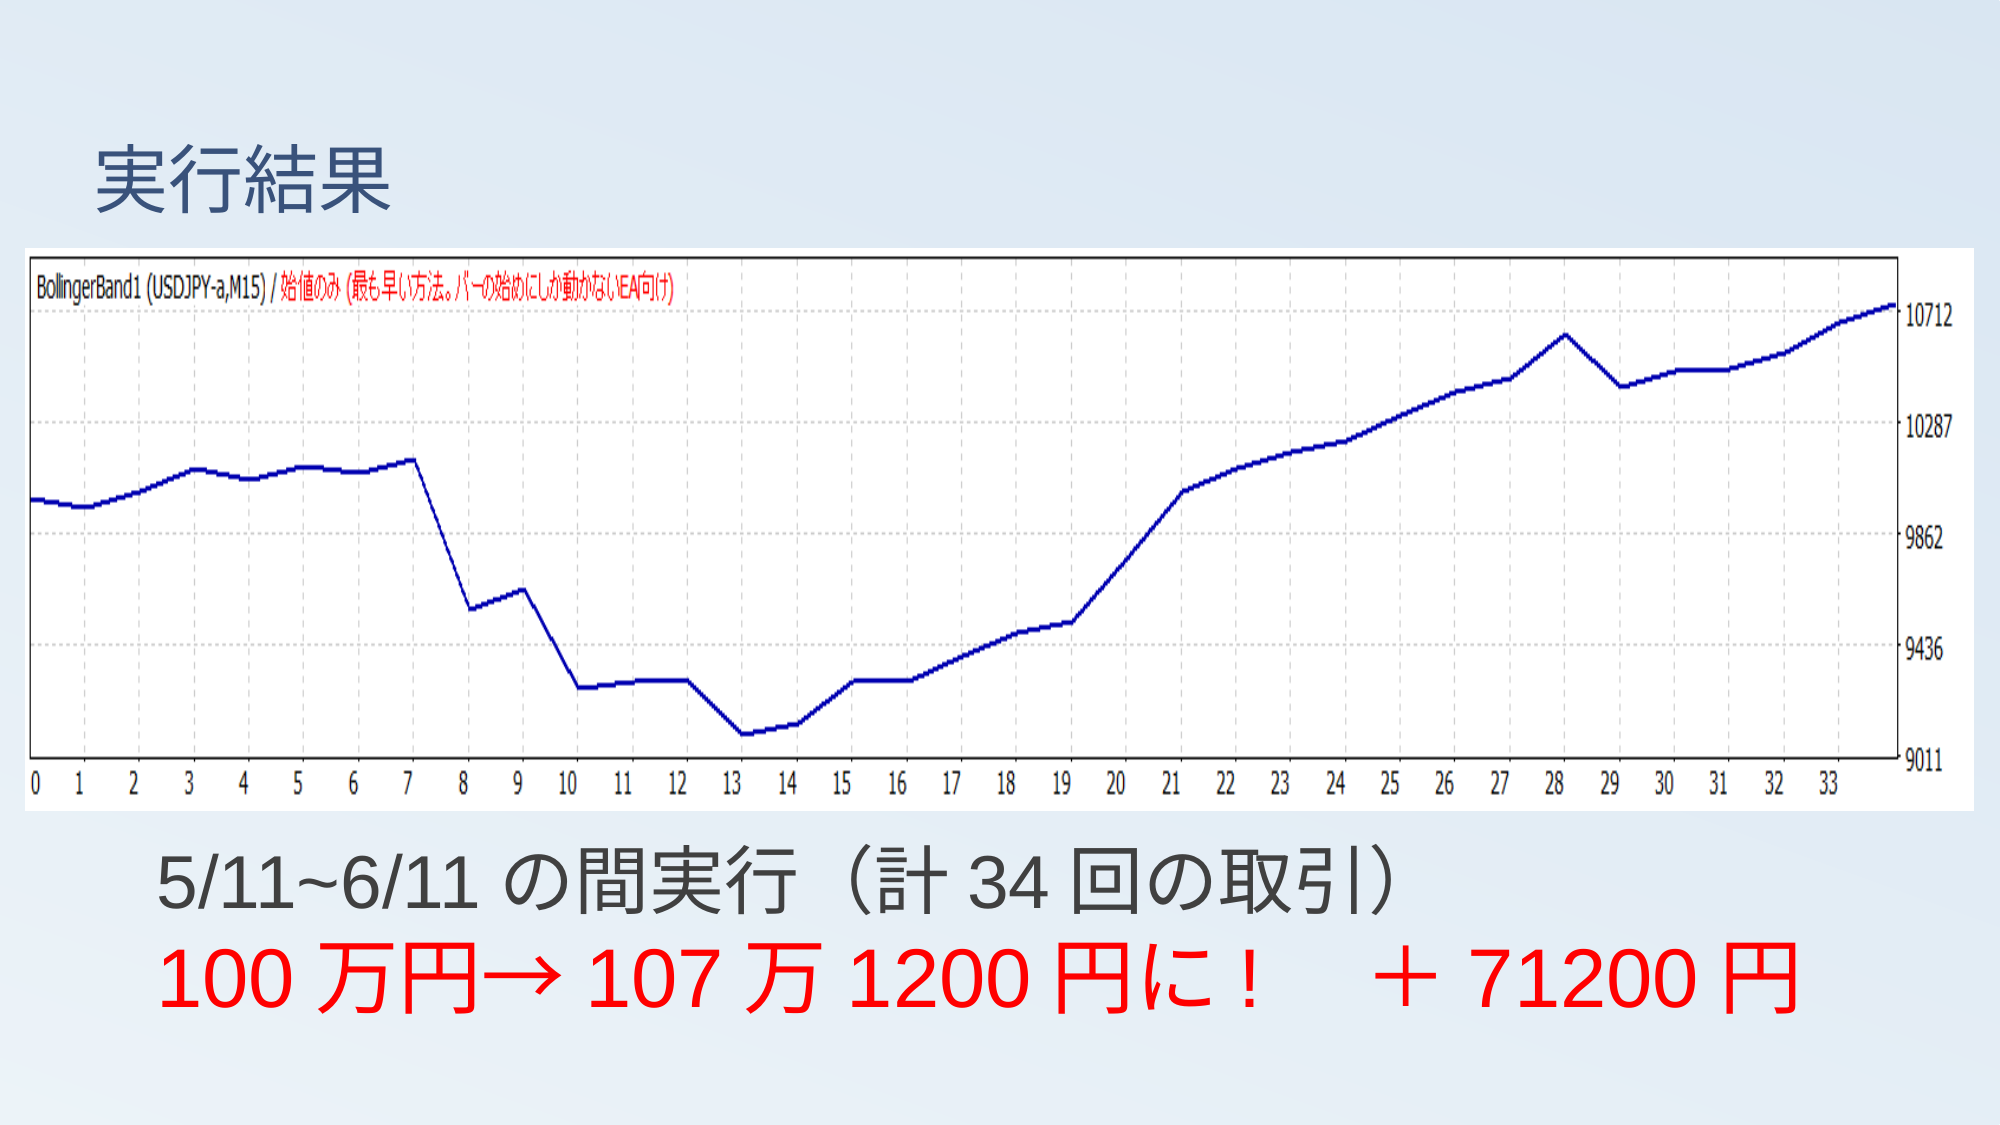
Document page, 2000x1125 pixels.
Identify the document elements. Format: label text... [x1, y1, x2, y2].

text_box 5/11~6/11の間実行（計34回の取引） 100万円→107万1200円に! ＋71200円 [141, 826, 1879, 1031]
picture [25, 248, 1974, 811]
title 実行結果 [78, 54, 1879, 230]
